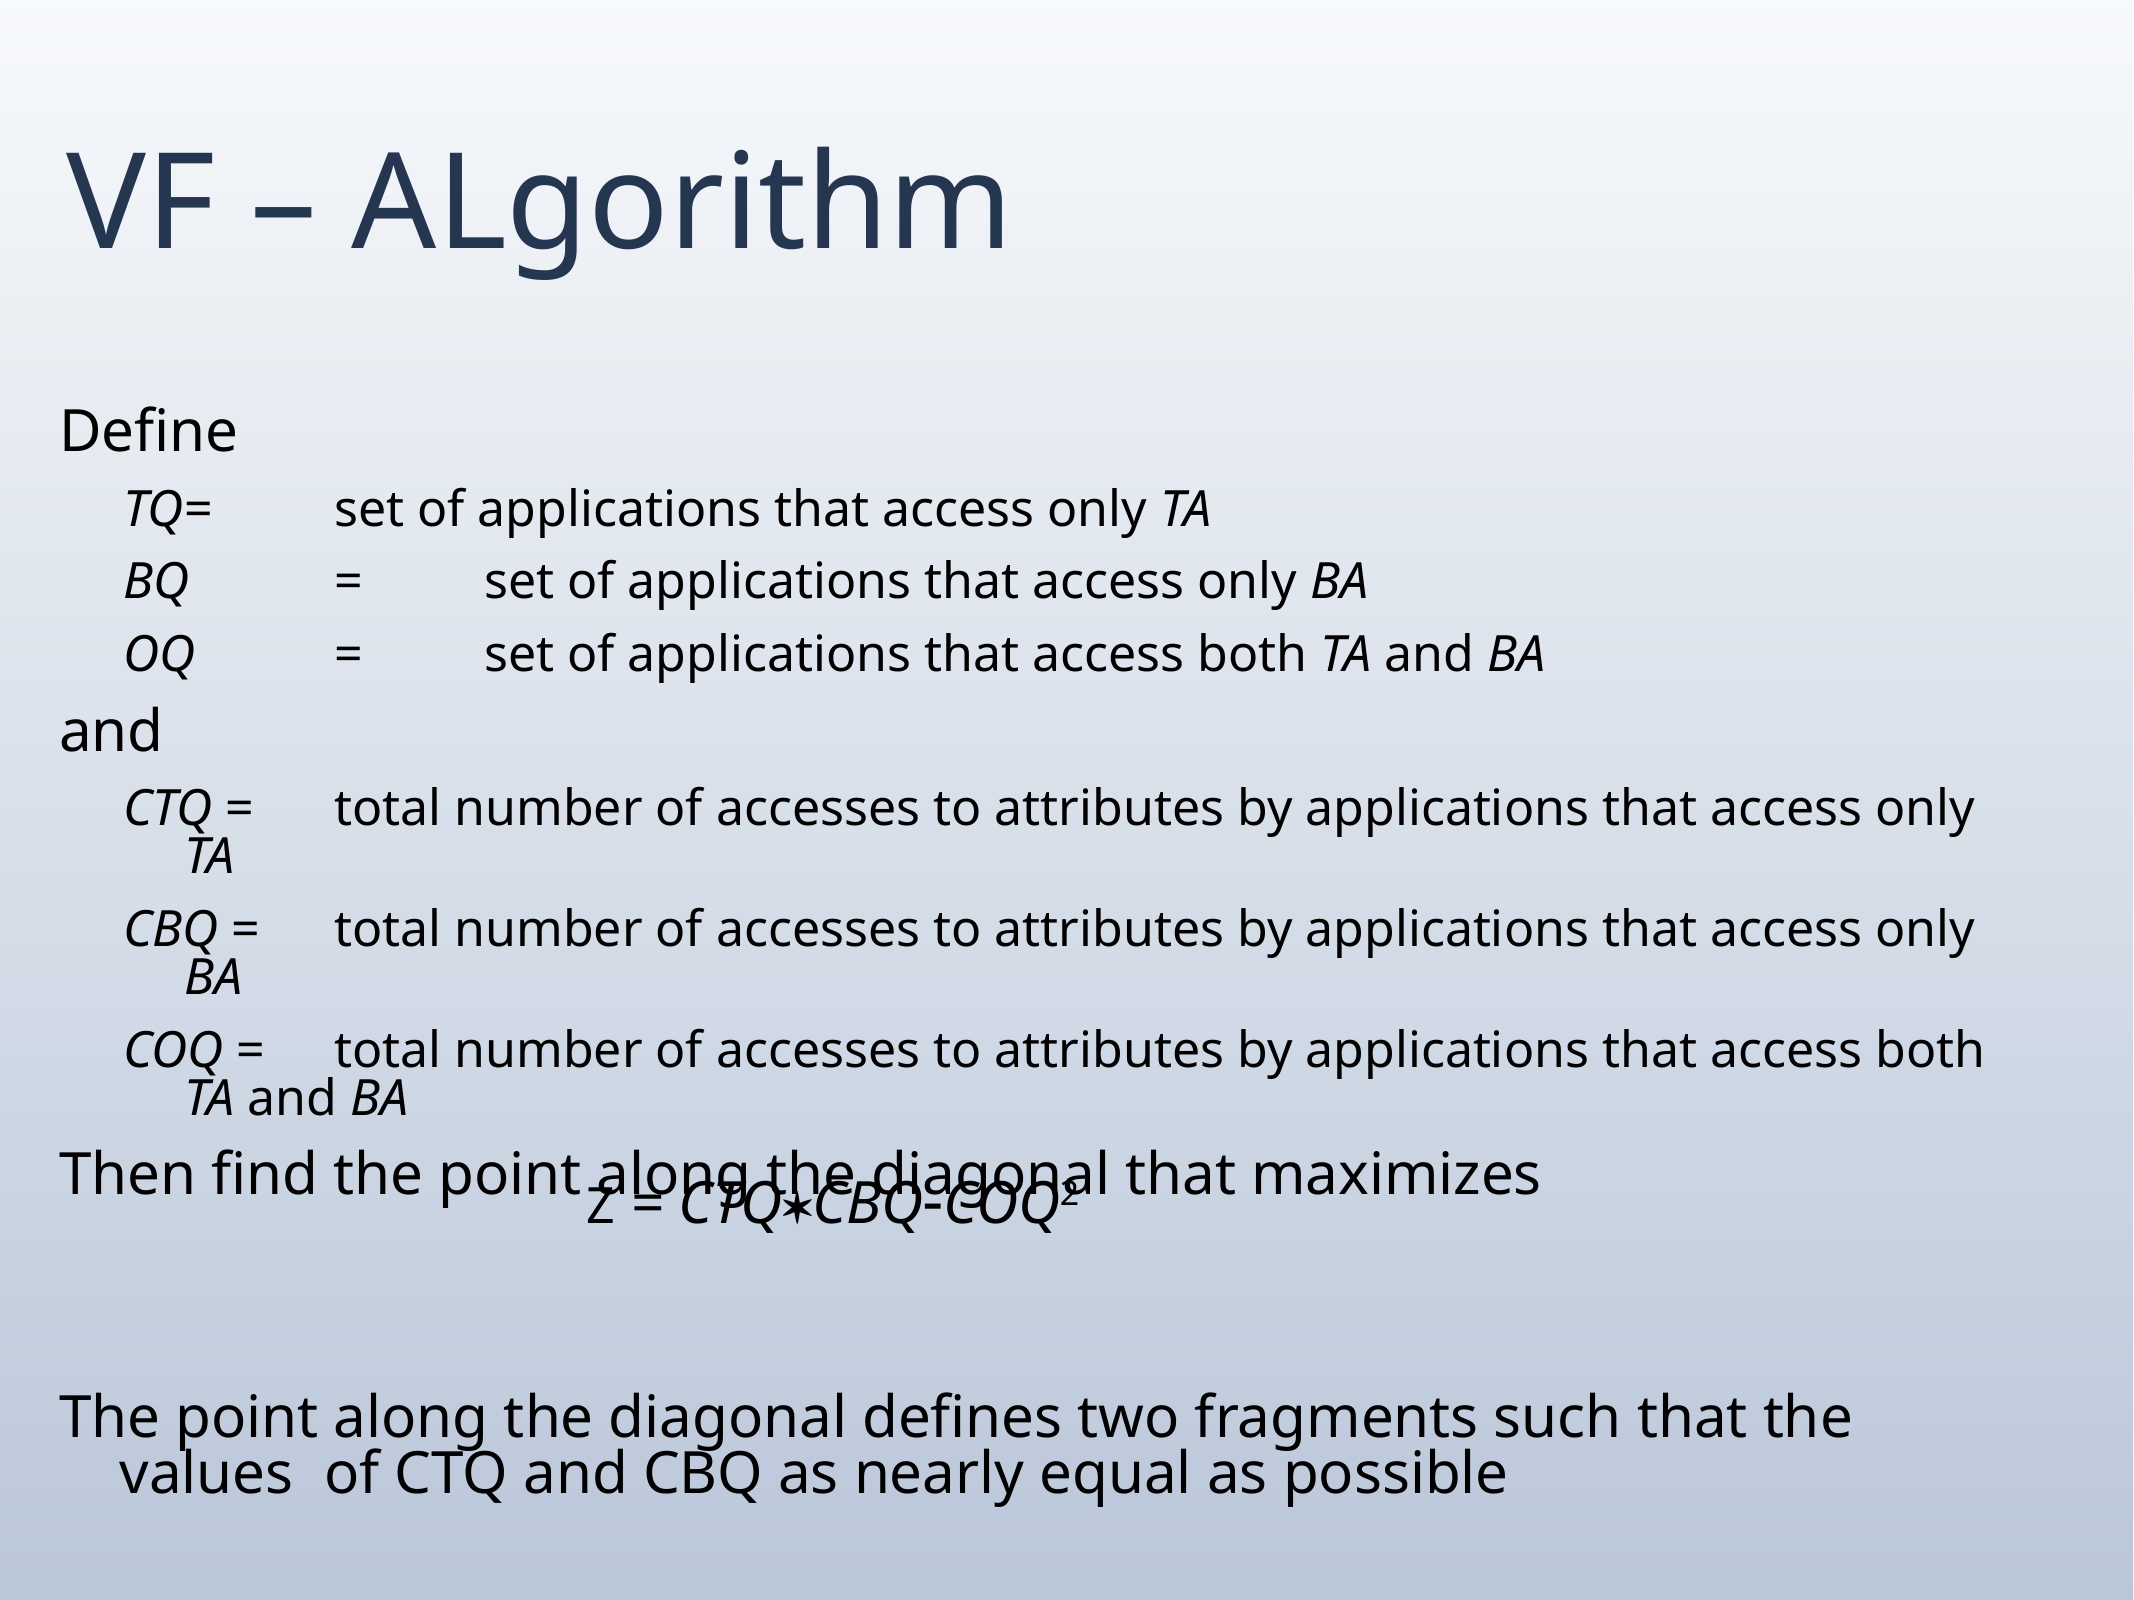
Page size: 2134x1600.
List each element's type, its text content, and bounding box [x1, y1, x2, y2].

title VF – ALgorithm [58, 72, 2075, 338]
text_box Z = CTQCBQCOQ2 [565, 1154, 1101, 1246]
list Define TQ = set of applications that access only TA BQ = set of applications that access only BA OQ = set of applications that access both TA and BA and CTQ = total number of accesses to attributes by applications that access only TA CBQ = total number of accesses to attributes by applications that access only BA COQ = total number of accesses to attributes by applications that access both TA and BA Then find the point along the diagonal that maximizes The point along the diagonal defines two fragments such that the values of CTQ and CBQ as nearly equal as possible [50, 398, 2048, 1500]
text_box [539, 1412, 610, 1499]
